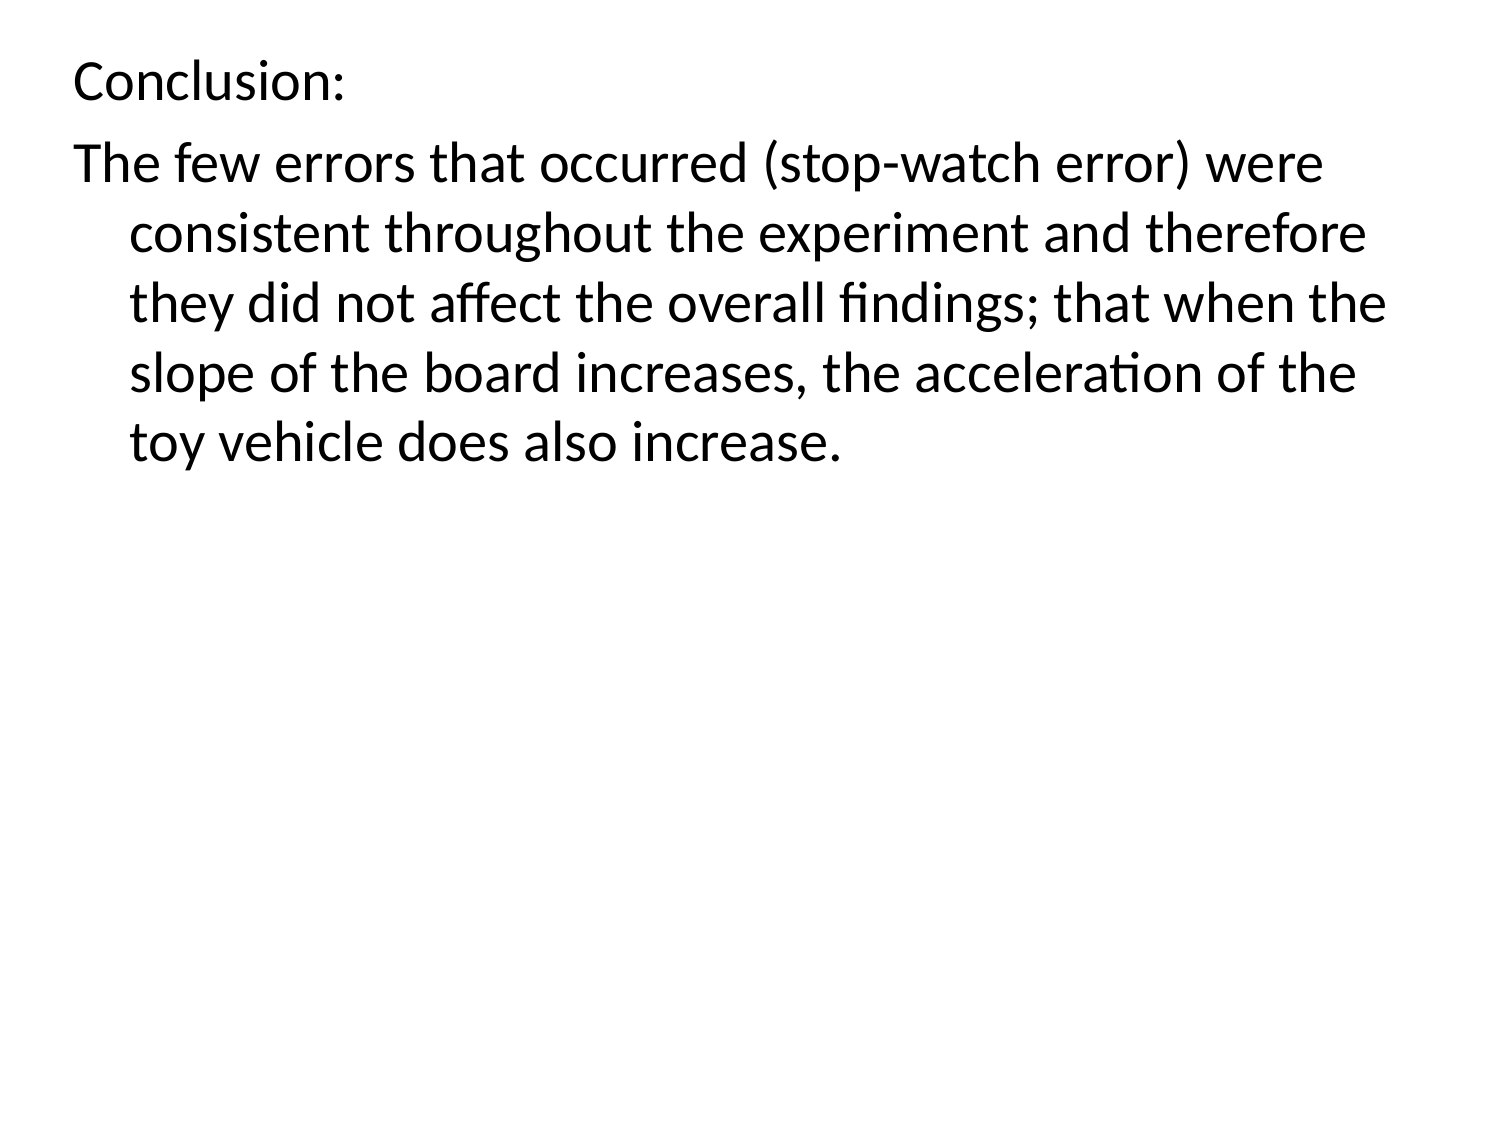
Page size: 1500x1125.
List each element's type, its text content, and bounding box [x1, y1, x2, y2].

list Conclusion: The few errors that occurred (stop-watch error) were consistent throughout the experiment and therefore they did not affect the overall findings; that when the slope of the board increases, the acceleration of the toy vehicle does also increase. [58, 35, 1442, 1090]
